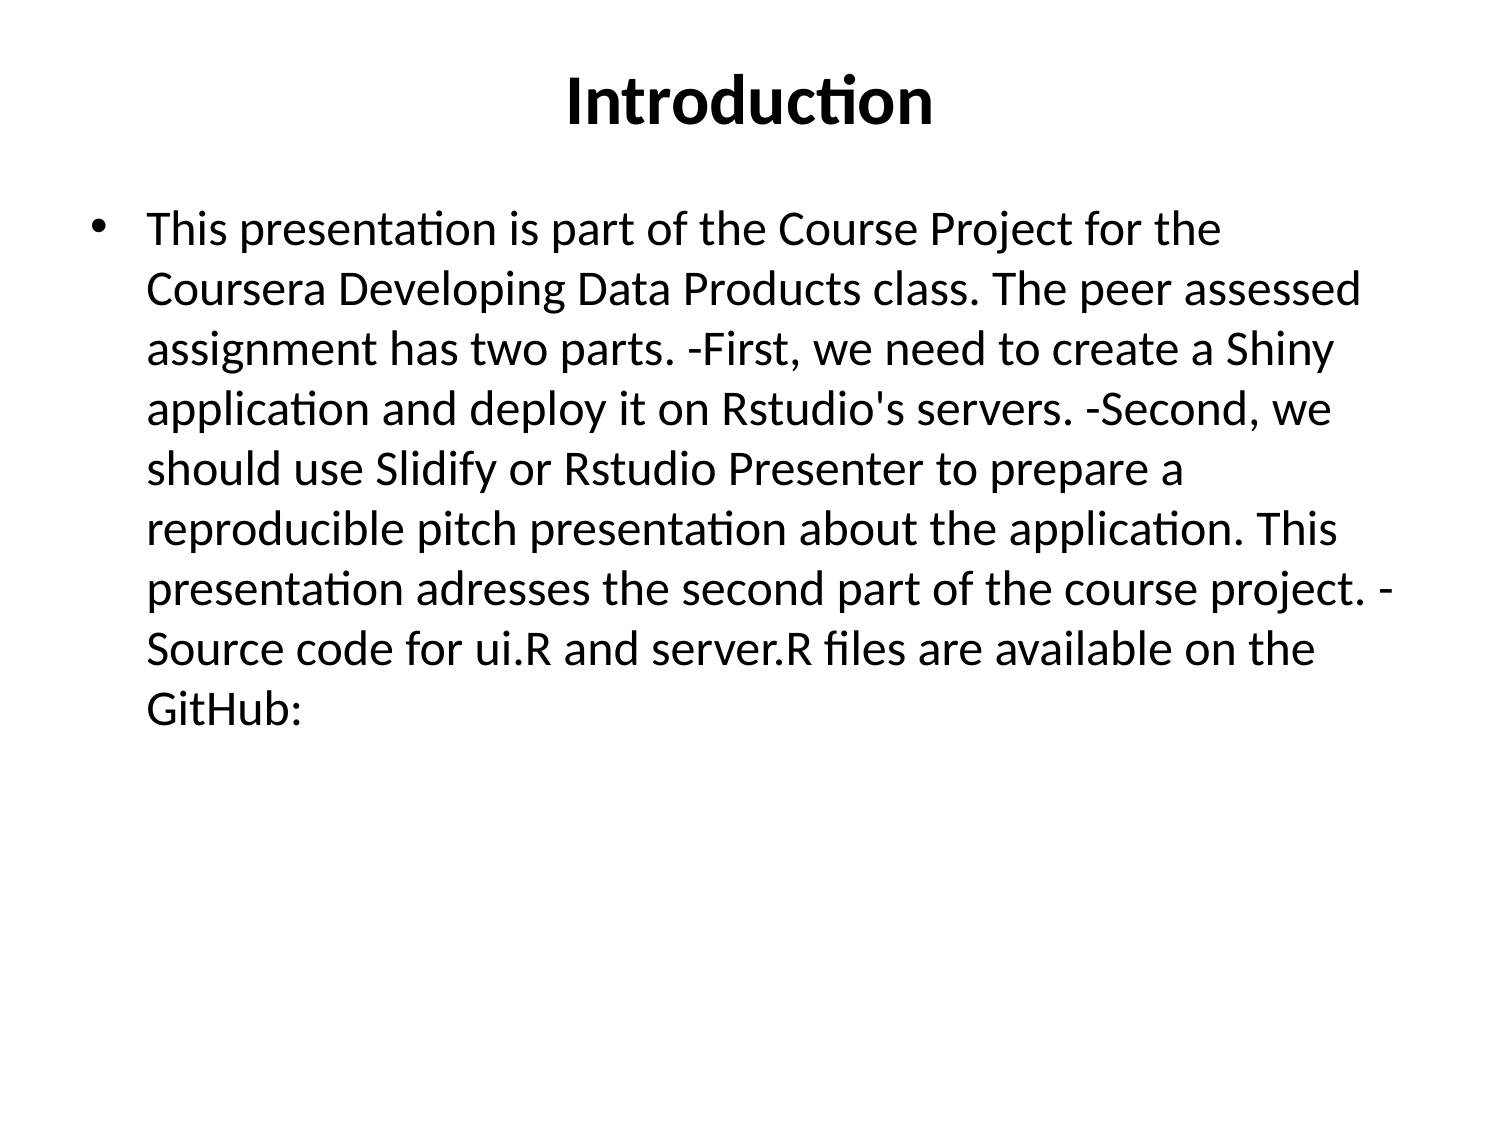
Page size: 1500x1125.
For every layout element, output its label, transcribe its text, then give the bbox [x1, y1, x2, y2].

title Introduction [75, 45, 1425, 187]
list This presentation is part of the Course Project for the Coursera Developing Data Products class. The peer assessed assignment has two parts. -First, we need to create a Shiny application and deploy it on Rstudio's servers. -Second, we should use Slidify or Rstudio Presenter to prepare a reproducible pitch presentation about the application. This presentation adresses the second part of the course project. -Source code for ui.R and server.R files are available on the GitHub: [75, 187, 1425, 1088]
